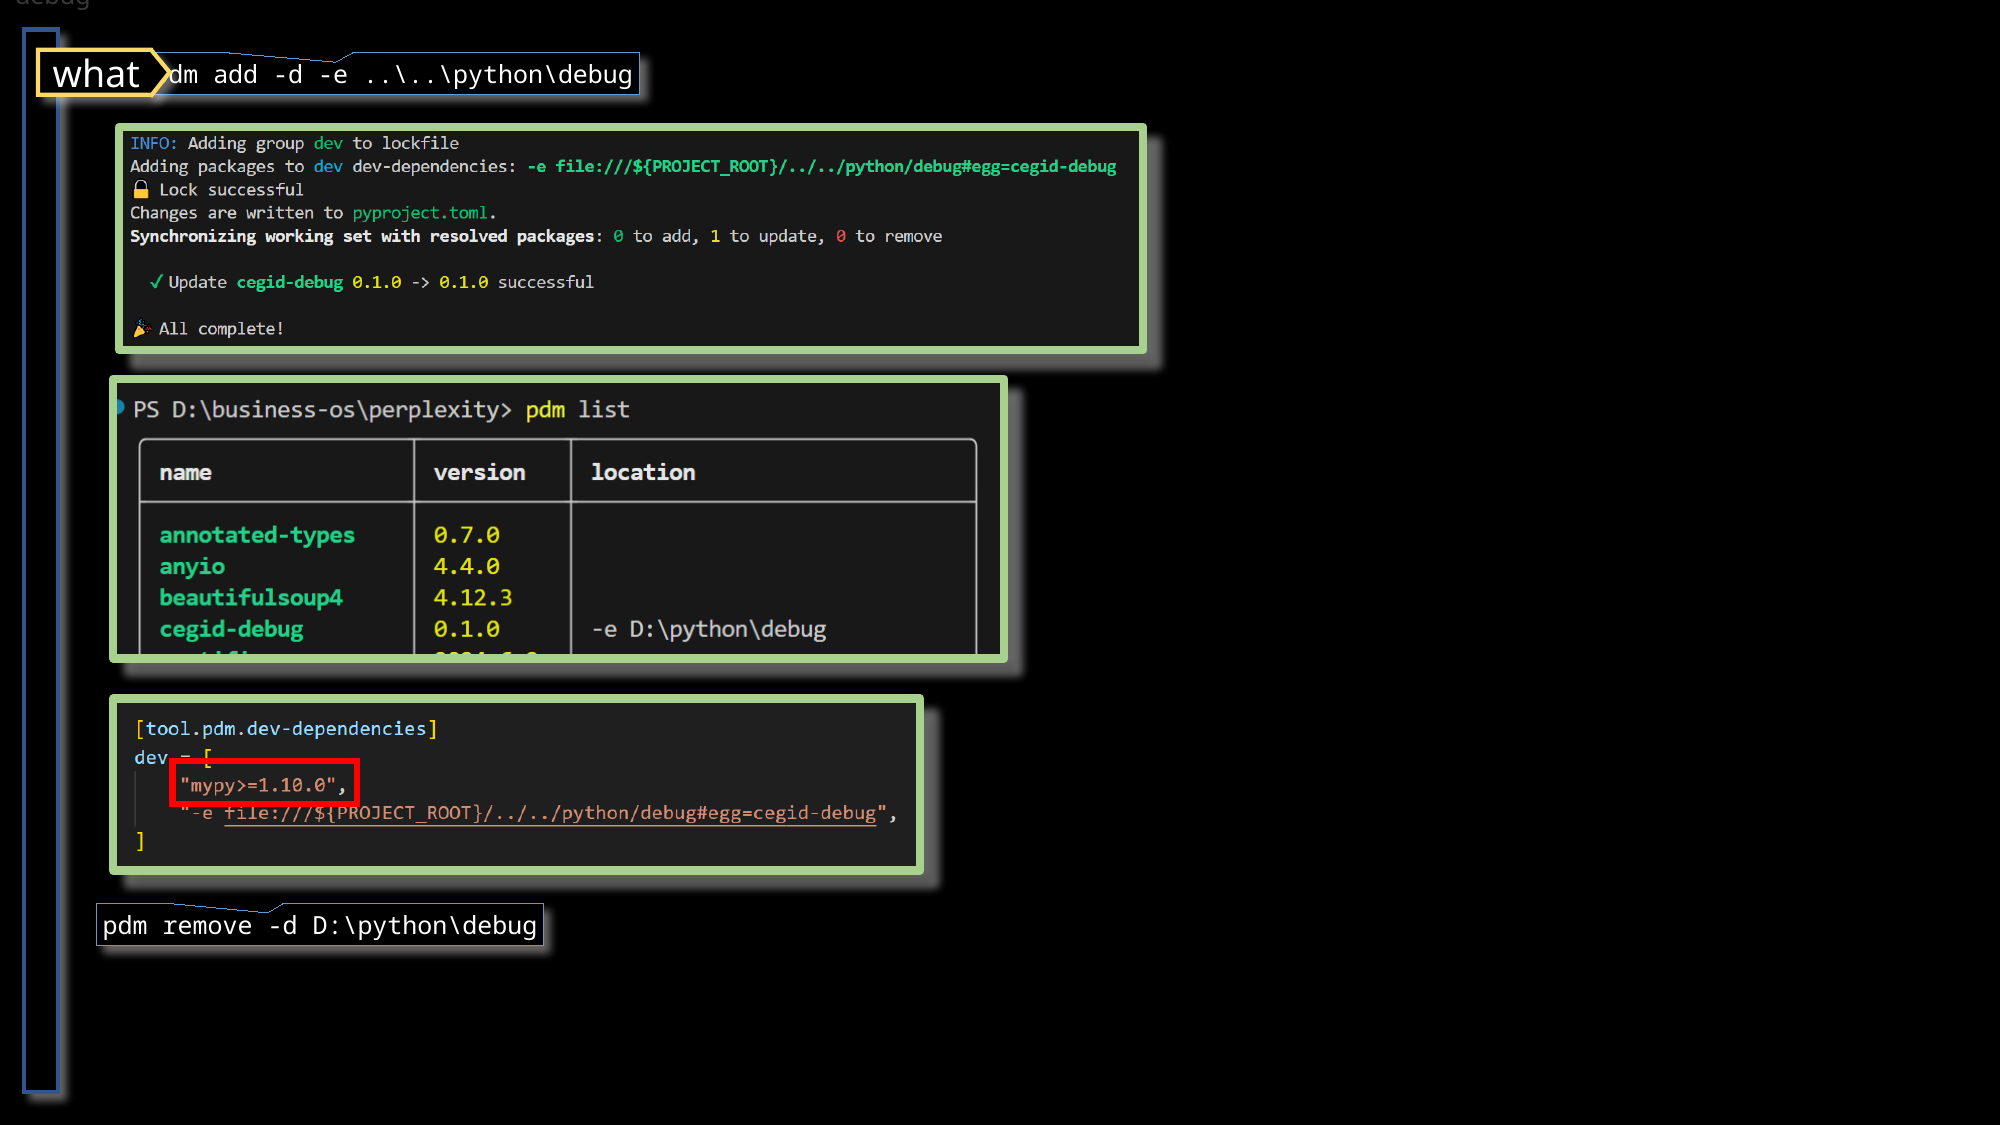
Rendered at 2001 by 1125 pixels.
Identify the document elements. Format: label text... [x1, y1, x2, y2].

text_box pdm remove -d D:\python\debug [96, 903, 544, 946]
text_box get [39, 95, 59, 106]
text_box list [59, 31, 70, 49]
text_box [23, 28, 59, 1093]
picture [117, 382, 1000, 655]
text_box pdm config pypi.url [154, 52, 180, 95]
picture [123, 130, 1139, 346]
text_box what [38, 49, 170, 96]
title 7.3.1 debug [0, 0, 151, 152]
text_box pdm add -d -e ..\..\python\debug [160, 52, 640, 95]
picture [117, 702, 917, 867]
